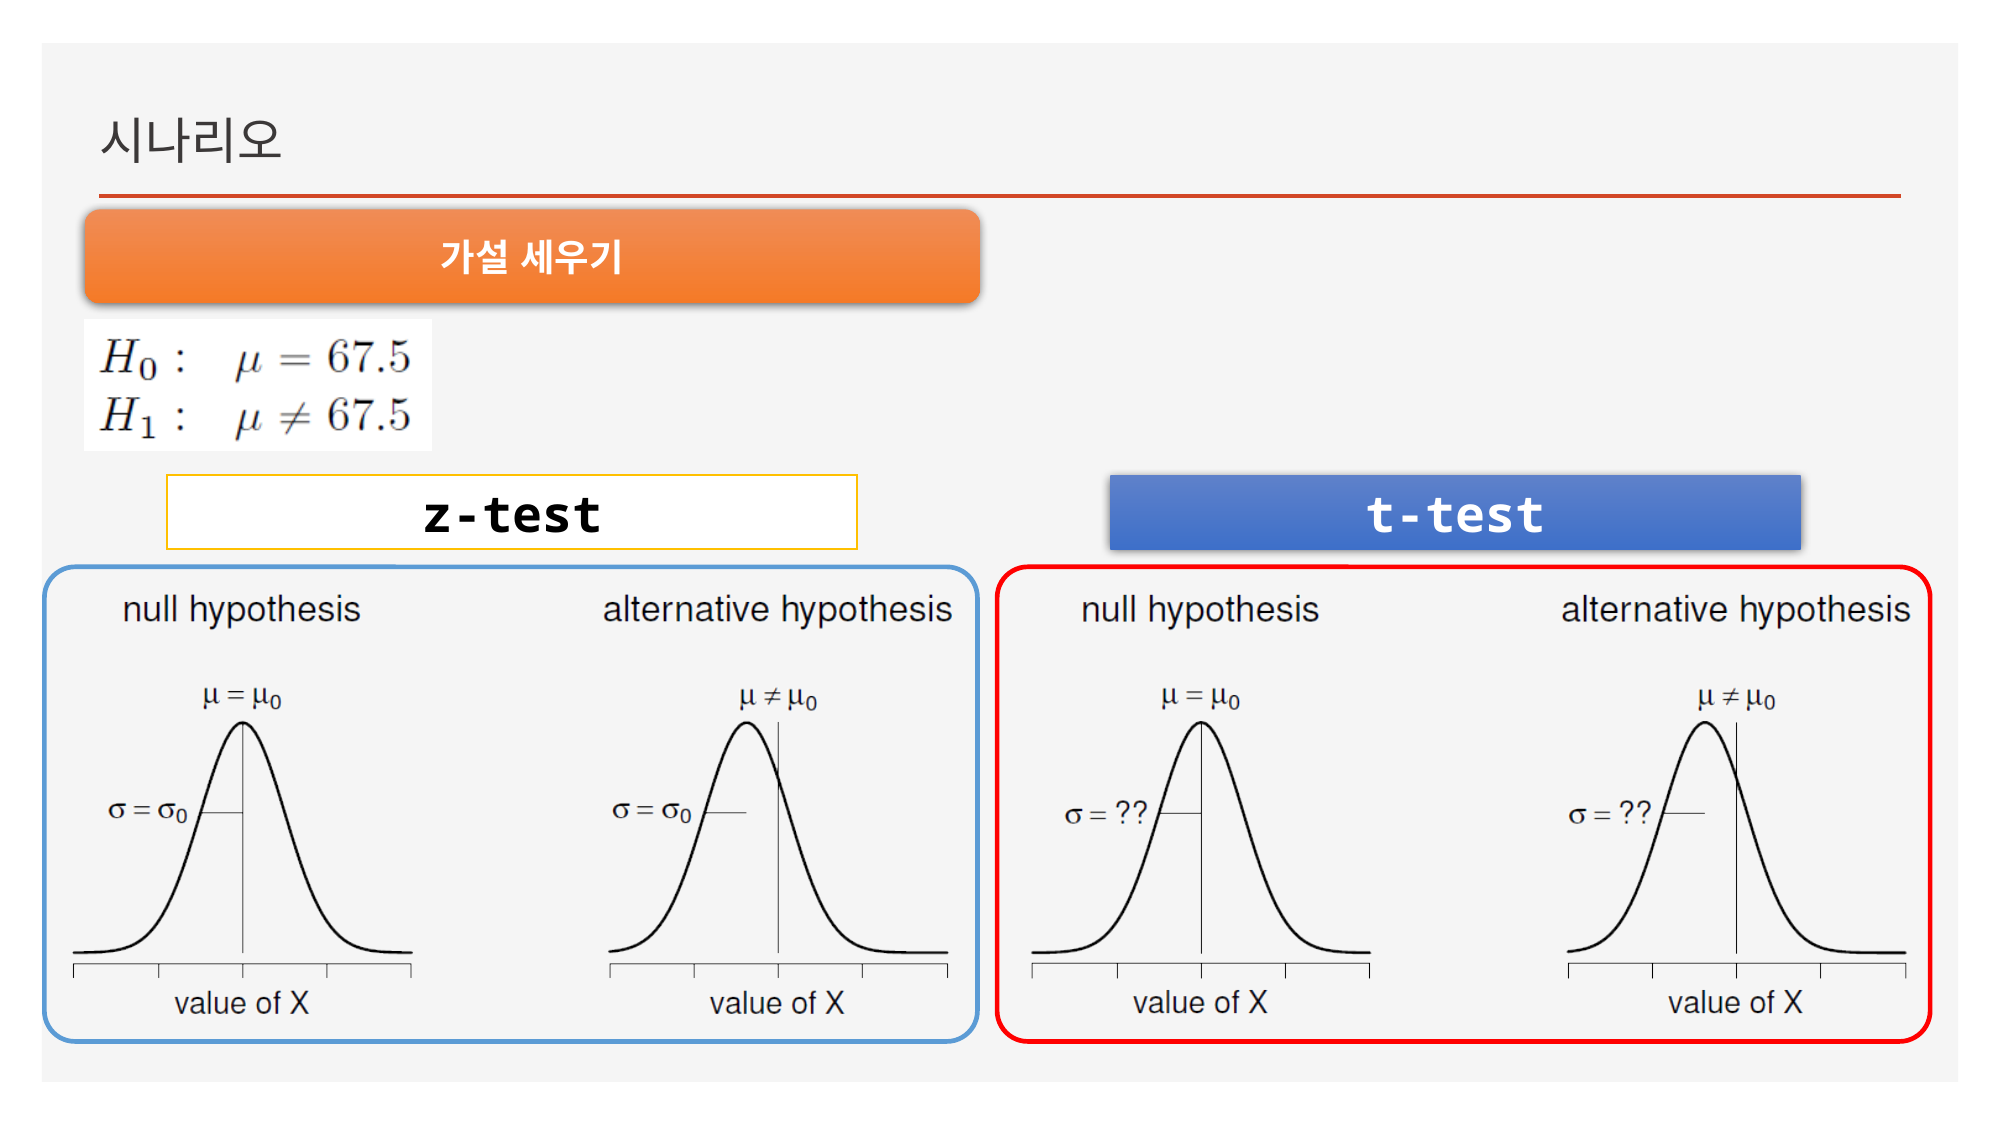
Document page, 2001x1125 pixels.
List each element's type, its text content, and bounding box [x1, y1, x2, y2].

picture [997, 586, 1914, 1042]
text_box [998, 565, 1932, 1039]
text_box z-test [166, 474, 858, 550]
picture [84, 319, 432, 451]
text_box t-test [1110, 475, 1801, 550]
text_box 가설 세우기 [84, 209, 981, 304]
picture [47, 566, 978, 1024]
list 시나리오 [84, 72, 1425, 178]
text_box [43, 582, 976, 1043]
